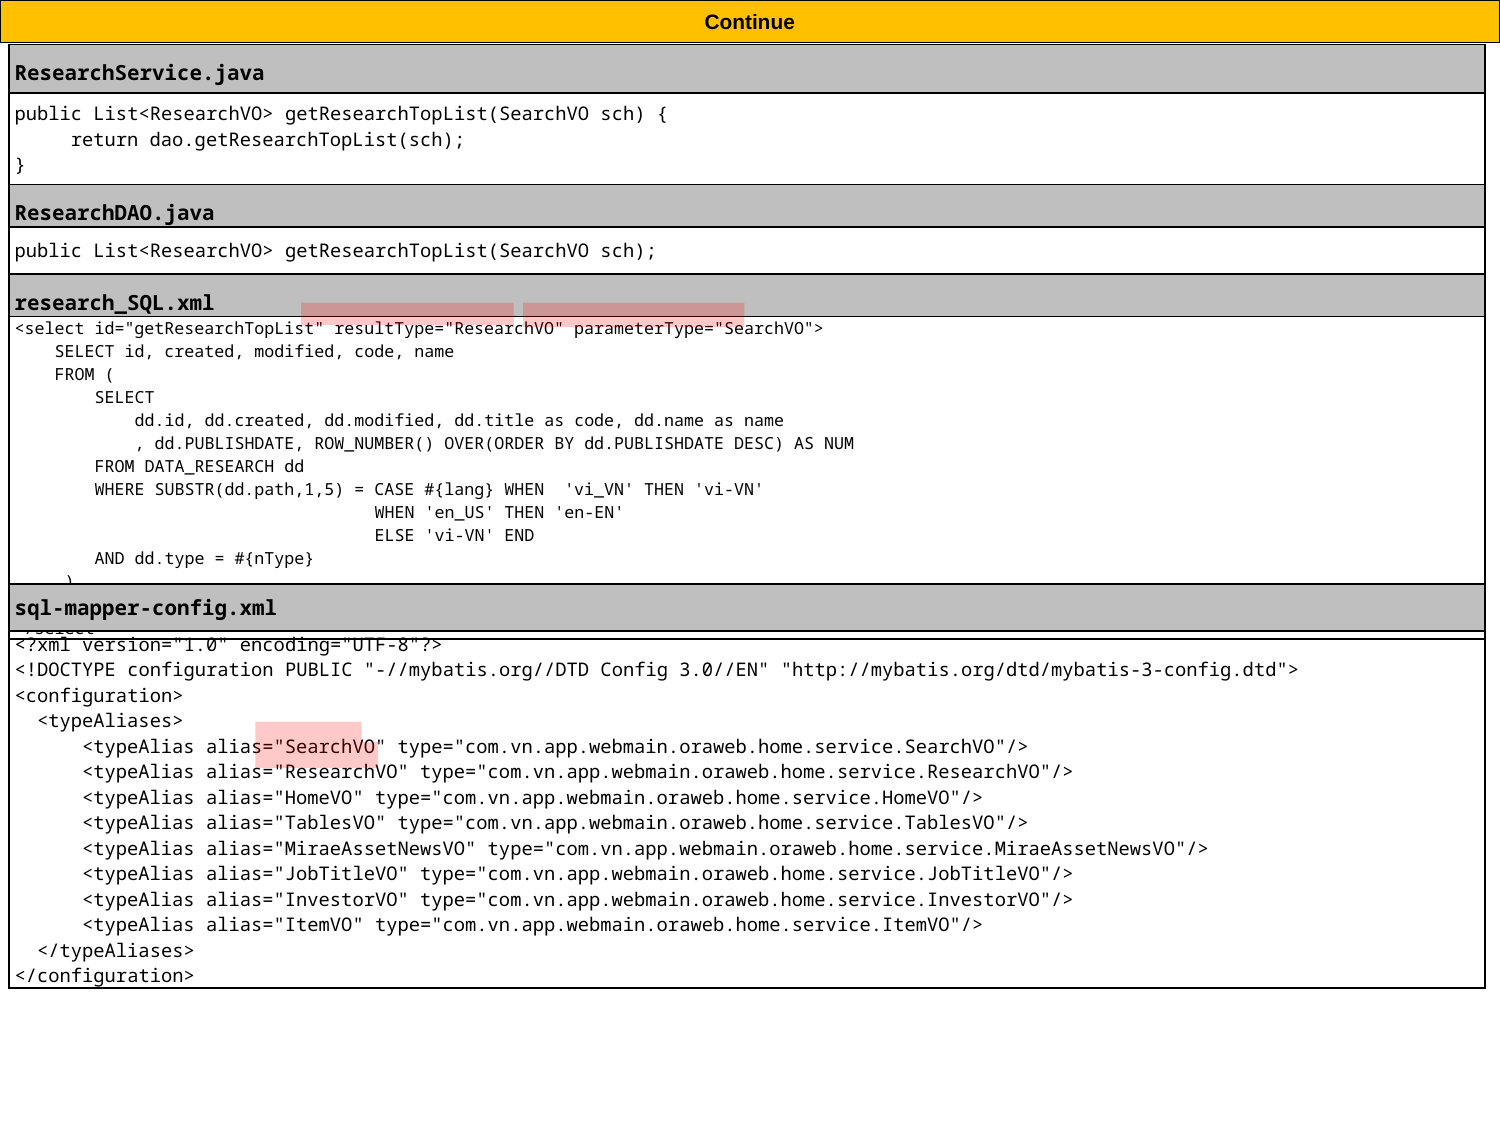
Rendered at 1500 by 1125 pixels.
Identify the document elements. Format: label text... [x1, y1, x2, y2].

table_cell <?xml version="1.0" encoding="UTF-8"?> <!DOCTYPE configuration PUBLIC "-//mybatis.org//DTD Config 3.0//EN" "http://mybatis.org/dtd/mybatis-3-config.dtd"> <configuration> <typeAliases> <typeAlias alias="SearchVO" type="com.vn.app.webmain.oraweb.home.service.SearchVO"/> <typeAlias alias="ResearchVO" type="com.vn.app.webmain.oraweb.home.service.ResearchVO"/> <typeAlias alias="HomeVO" type="com.vn.app.webmain.oraweb.home.service.HomeVO"/> <typeAlias alias="TablesVO" type="com.vn.app.webmain.oraweb.home.service.TablesVO"/> <typeAlias alias="MiraeAssetNewsVO" type="com.vn.app.webmain.oraweb.home.service.MiraeAssetNewsVO"/> <typeAlias alias="JobTitleVO" type="com.vn.app.webmain.oraweb.home.service.JobTitleVO"/> <typeAlias alias="InvestorVO" type="com.vn.app.webmain.oraweb.home.service.InvestorVO"/> <typeAlias alias="ItemVO" type="com.vn.app.webmain.oraweb.home.service.ItemVO"/> </typeAliases> </configuration> [10, 632, 1484, 987]
text_box [521, 301, 747, 329]
text_box [253, 720, 364, 740]
text_box [253, 740, 380, 770]
table_header sql-mapper-config.xml [10, 585, 1484, 630]
text_box [299, 301, 516, 327]
table_cell research_SQL.xml [10, 275, 1484, 316]
table_cell public List<ResearchVO> getResearchTopList(SearchVO sch) { return dao.getResearchTopList(sch); } [10, 94, 1484, 184]
table_cell public List<ResearchVO> getResearchTopList(SearchVO sch); [10, 228, 1484, 273]
text_box Continue [0, 0, 1500, 45]
table_cell ResearchDAO.java [10, 185, 1484, 226]
table_header ResearchService.java [10, 45, 1484, 92]
table_cell <select id="getResearchTopList" resultType="ResearchVO" parameterType="SearchVO"> SELECT id, created, modified, code, name FROM ( SELECT dd.id, dd.created, dd.modified, dd.title as code, dd.name as name , dd.PUBLISHDATE, ROW_NUMBER() OVER(ORDER BY dd.PUBLISHDATE DESC) AS NUM FROM DATA_RESEARCH dd WHERE SUBSTR(dd.path,1,5) = CASE #{lang} WHEN 'vi_VN' THEN 'vi-VN' WHEN 'en_US' THEN 'en-EN' ELSE 'vi-VN' END AND dd.type = #{nType} ) WHERE NUM &lt;= 3 </select> [10, 317, 1484, 583]
